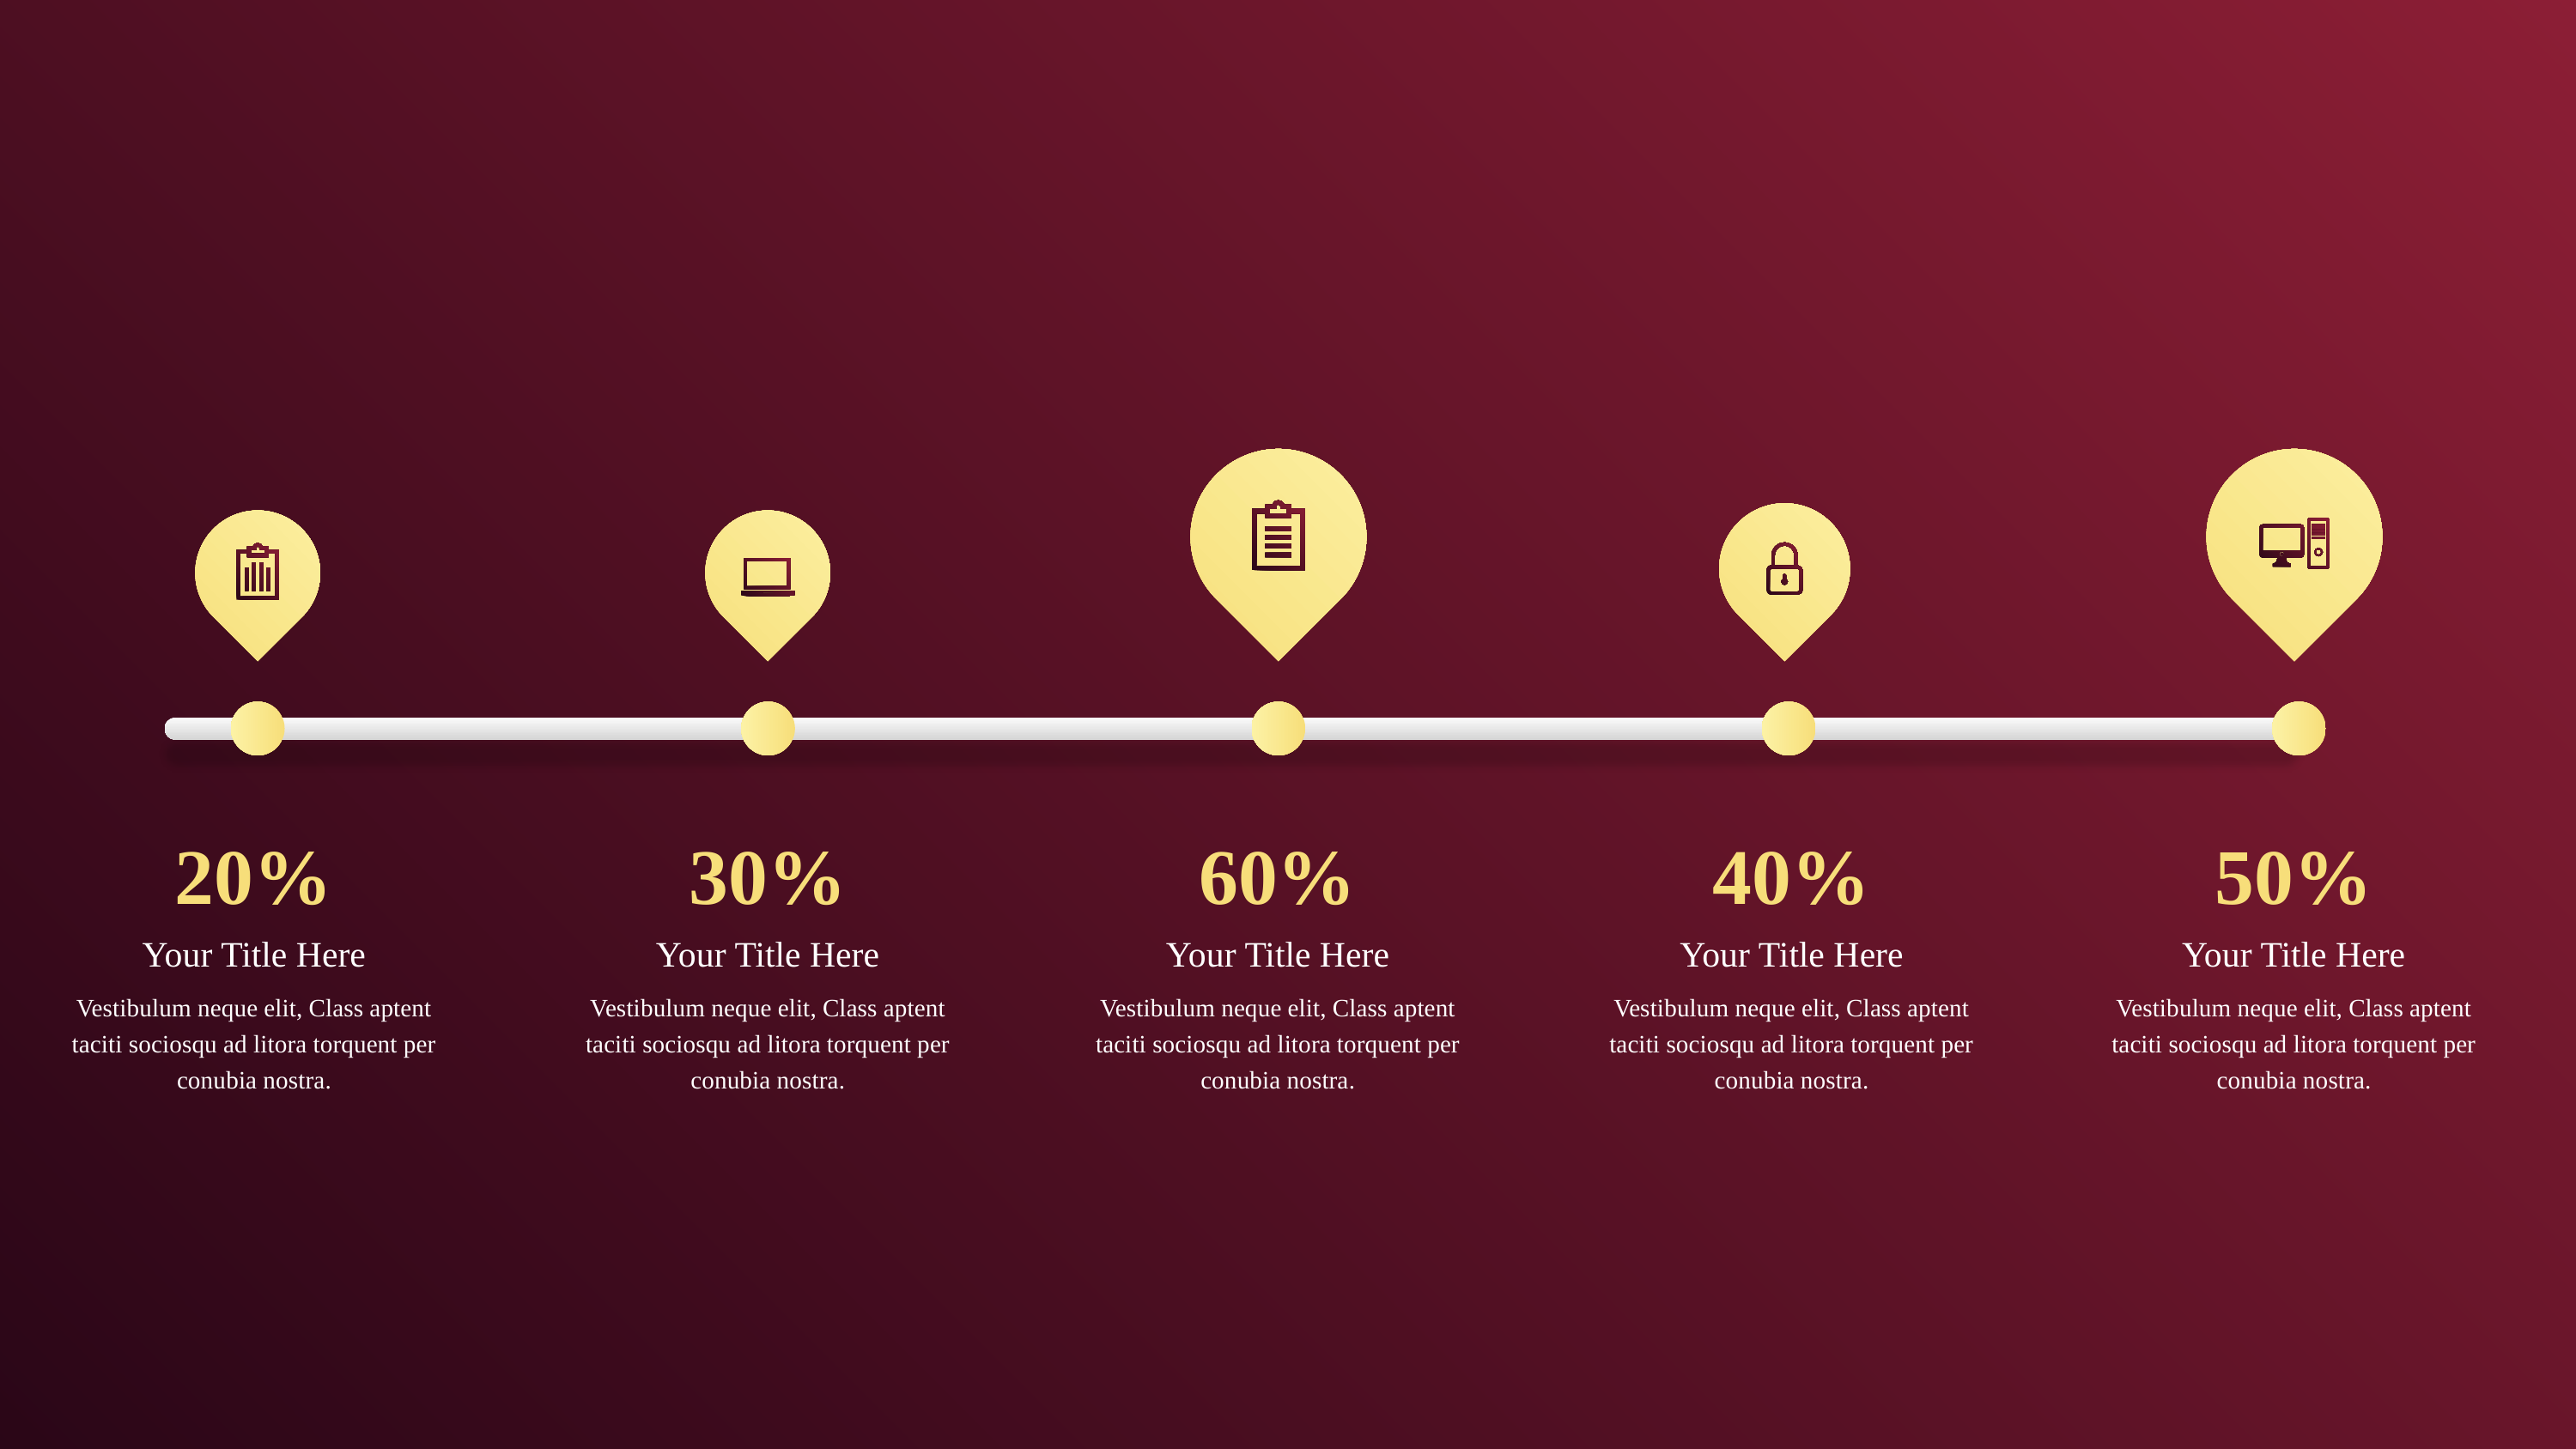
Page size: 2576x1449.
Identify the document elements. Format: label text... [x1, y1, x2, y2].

text_box [1814, 717, 2274, 740]
text_box Vestibulum neque elit, Class aptent taciti sociosqu ad litora torquent per conubia nostra. [1076, 979, 1479, 1100]
text_box 30% [676, 819, 860, 927]
text_box [741, 591, 795, 597]
text_box Your Title Here [82, 916, 427, 979]
text_box [230, 701, 285, 756]
text_box 50% [2202, 819, 2386, 927]
text_box Vestibulum neque elit, Class aptent taciti sociosqu ad litora torquent per conubia nostra. [52, 979, 455, 1100]
text_box [793, 717, 1254, 740]
text_box [283, 717, 743, 740]
text_box [1719, 503, 1850, 662]
text_box Vestibulum neque elit, Class aptent taciti sociosqu ad litora torquent per conubia nostra. [567, 979, 969, 1100]
text_box [1190, 448, 1367, 662]
text_box [164, 717, 233, 740]
text_box [1251, 701, 1306, 756]
text_box Vestibulum neque elit, Class aptent taciti sociosqu ad litora torquent per conubia nostra. [1590, 979, 1993, 1100]
text_box [195, 510, 320, 662]
text_box [1761, 701, 1816, 756]
text_box [2272, 701, 2326, 756]
text_box [2206, 448, 2383, 662]
text_box [1252, 500, 1305, 571]
text_box 40% [1699, 819, 1884, 927]
text_box Your Title Here [1105, 916, 1450, 979]
text_box [705, 510, 830, 662]
text_box [1303, 717, 1764, 740]
text_box 20% [161, 819, 346, 927]
text_box [236, 543, 279, 600]
text_box 60% [1186, 819, 1370, 927]
text_box [1766, 542, 1803, 595]
text_box [741, 701, 795, 756]
text_box [2259, 524, 2305, 567]
text_box Vestibulum neque elit, Class aptent taciti sociosqu ad litora torquent per conubia nostra. [2093, 979, 2495, 1100]
text_box [2307, 518, 2330, 569]
text_box [744, 558, 791, 590]
text_box Your Title Here [2121, 916, 2466, 979]
text_box Your Title Here [595, 916, 940, 979]
text_box Your Title Here [1619, 916, 1964, 979]
